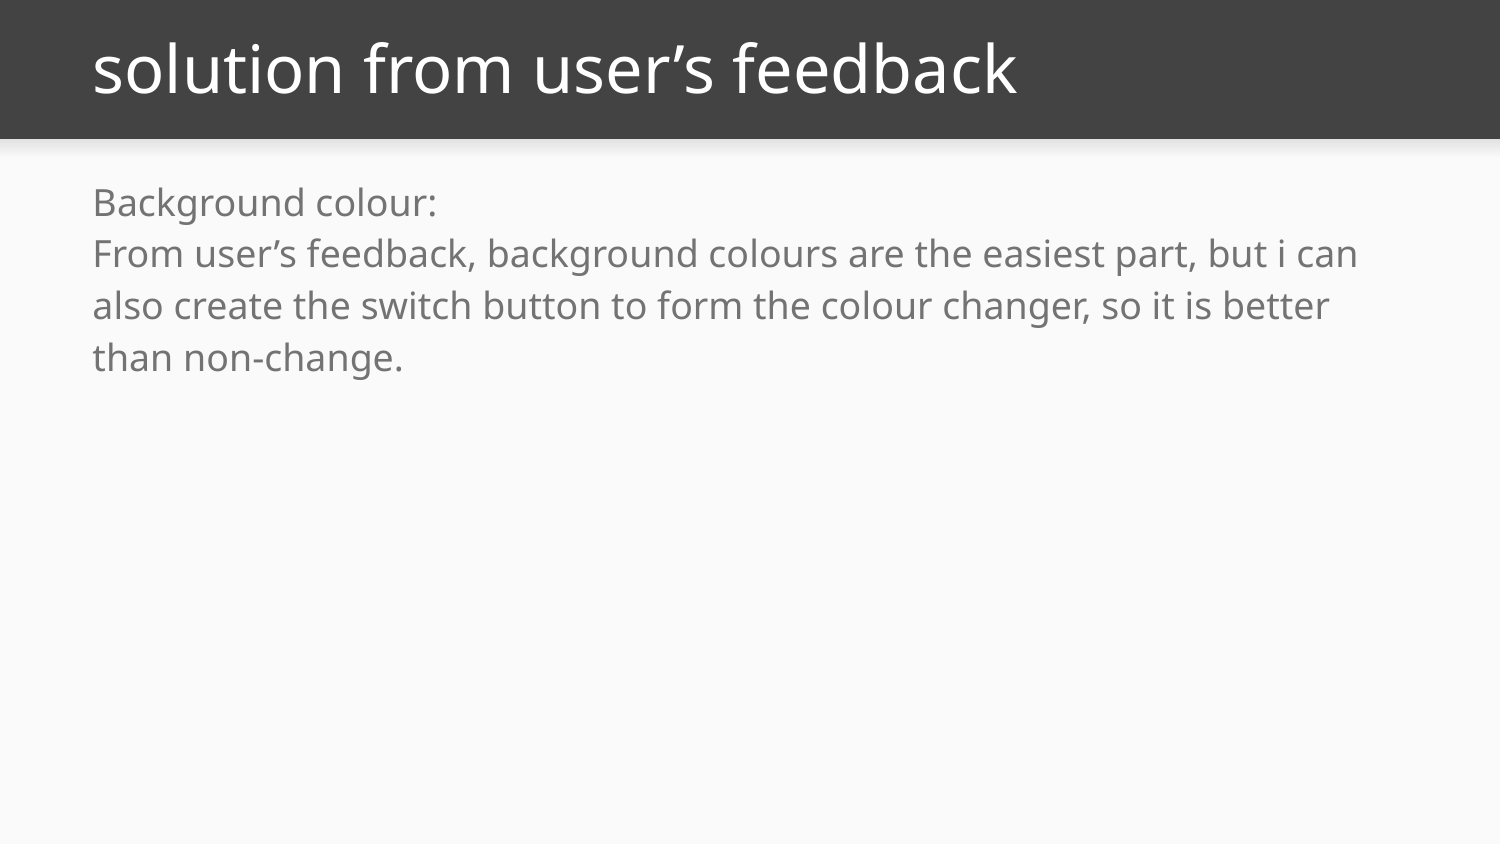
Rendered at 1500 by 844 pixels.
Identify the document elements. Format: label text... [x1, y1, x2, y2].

list Background colour: From user’s feedback, background colours are the easiest part, but i can also create the switch button to form the colour changer, so it is better than non-change. [77, 156, 1427, 760]
title solution from user’s feedback [77, 0, 1427, 123]
